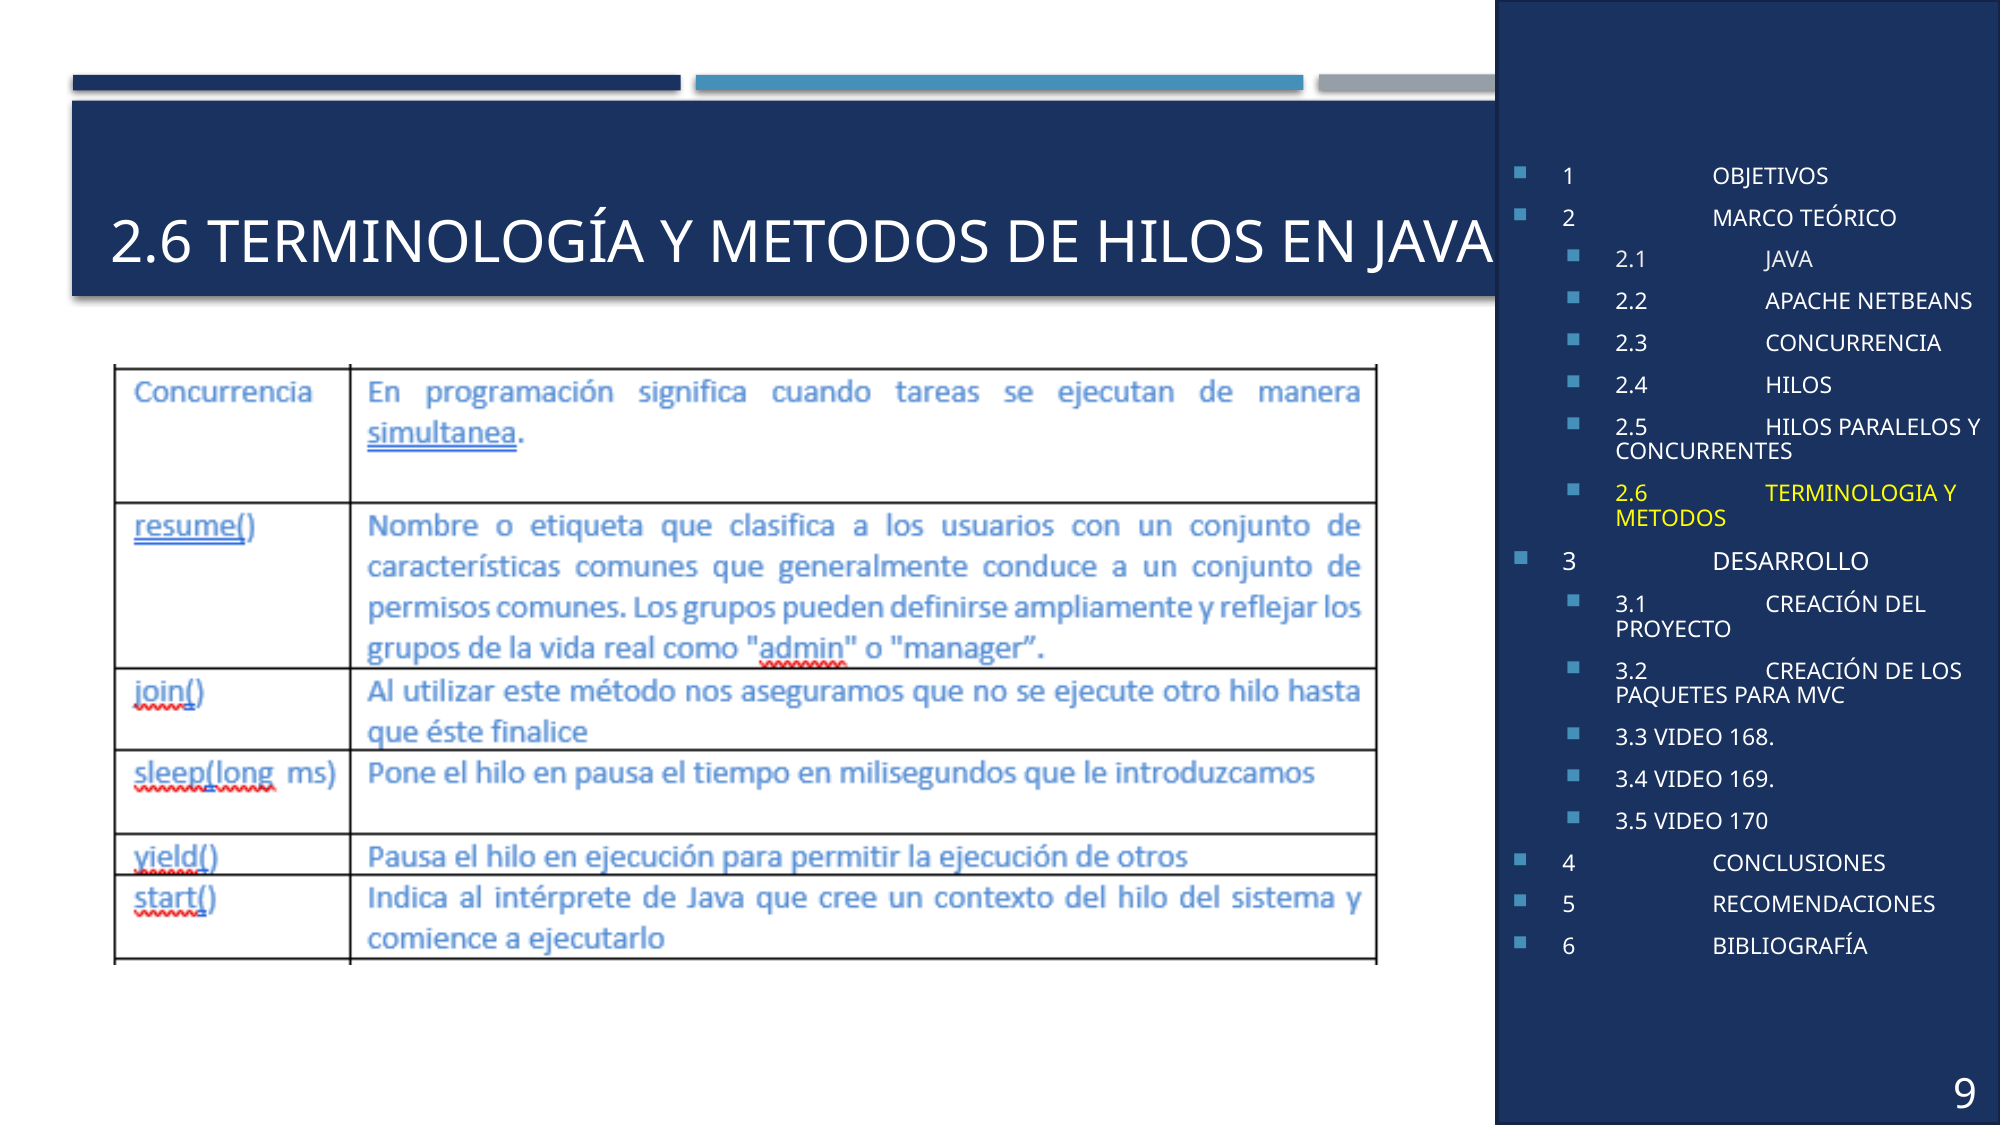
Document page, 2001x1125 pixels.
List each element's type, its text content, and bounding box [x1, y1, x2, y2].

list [111, 364, 1386, 966]
title 2.6 TERMINOLOGÍA Y METODOS DE HILOS EN JAVA. [95, 115, 1490, 282]
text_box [1496, 0, 2000, 1125]
